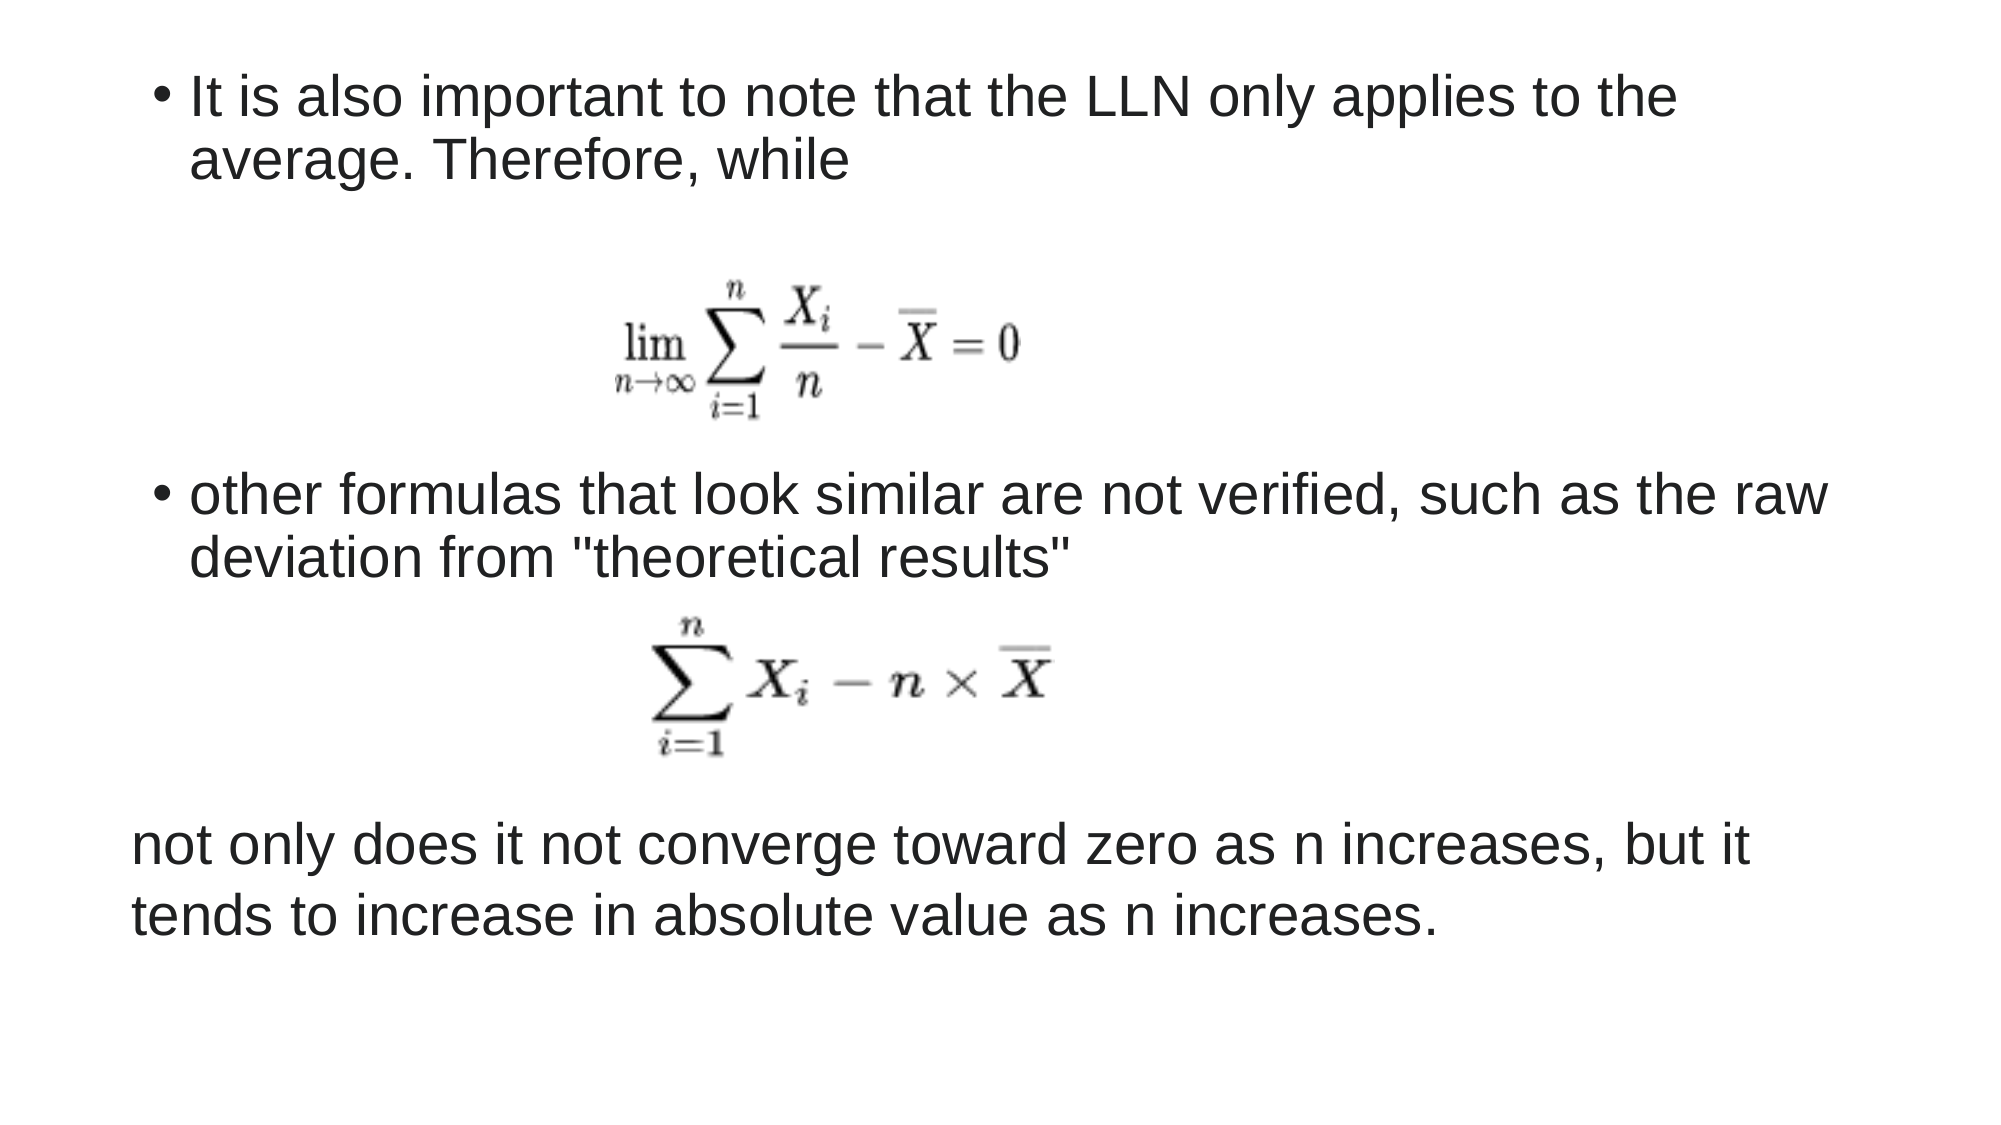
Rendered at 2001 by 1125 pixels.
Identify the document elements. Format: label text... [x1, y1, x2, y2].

picture [649, 609, 1055, 767]
picture [615, 272, 1021, 430]
text_box not only does it not converge toward zero as n increases, but it tends to increase in absolute value as n increases. [116, 799, 1782, 954]
list It is also important to note that the LLN only applies to the average. Therefore, while other formulas that look similar are not verified, such as the raw deviation from "theoretical results" [137, 58, 1863, 1014]
